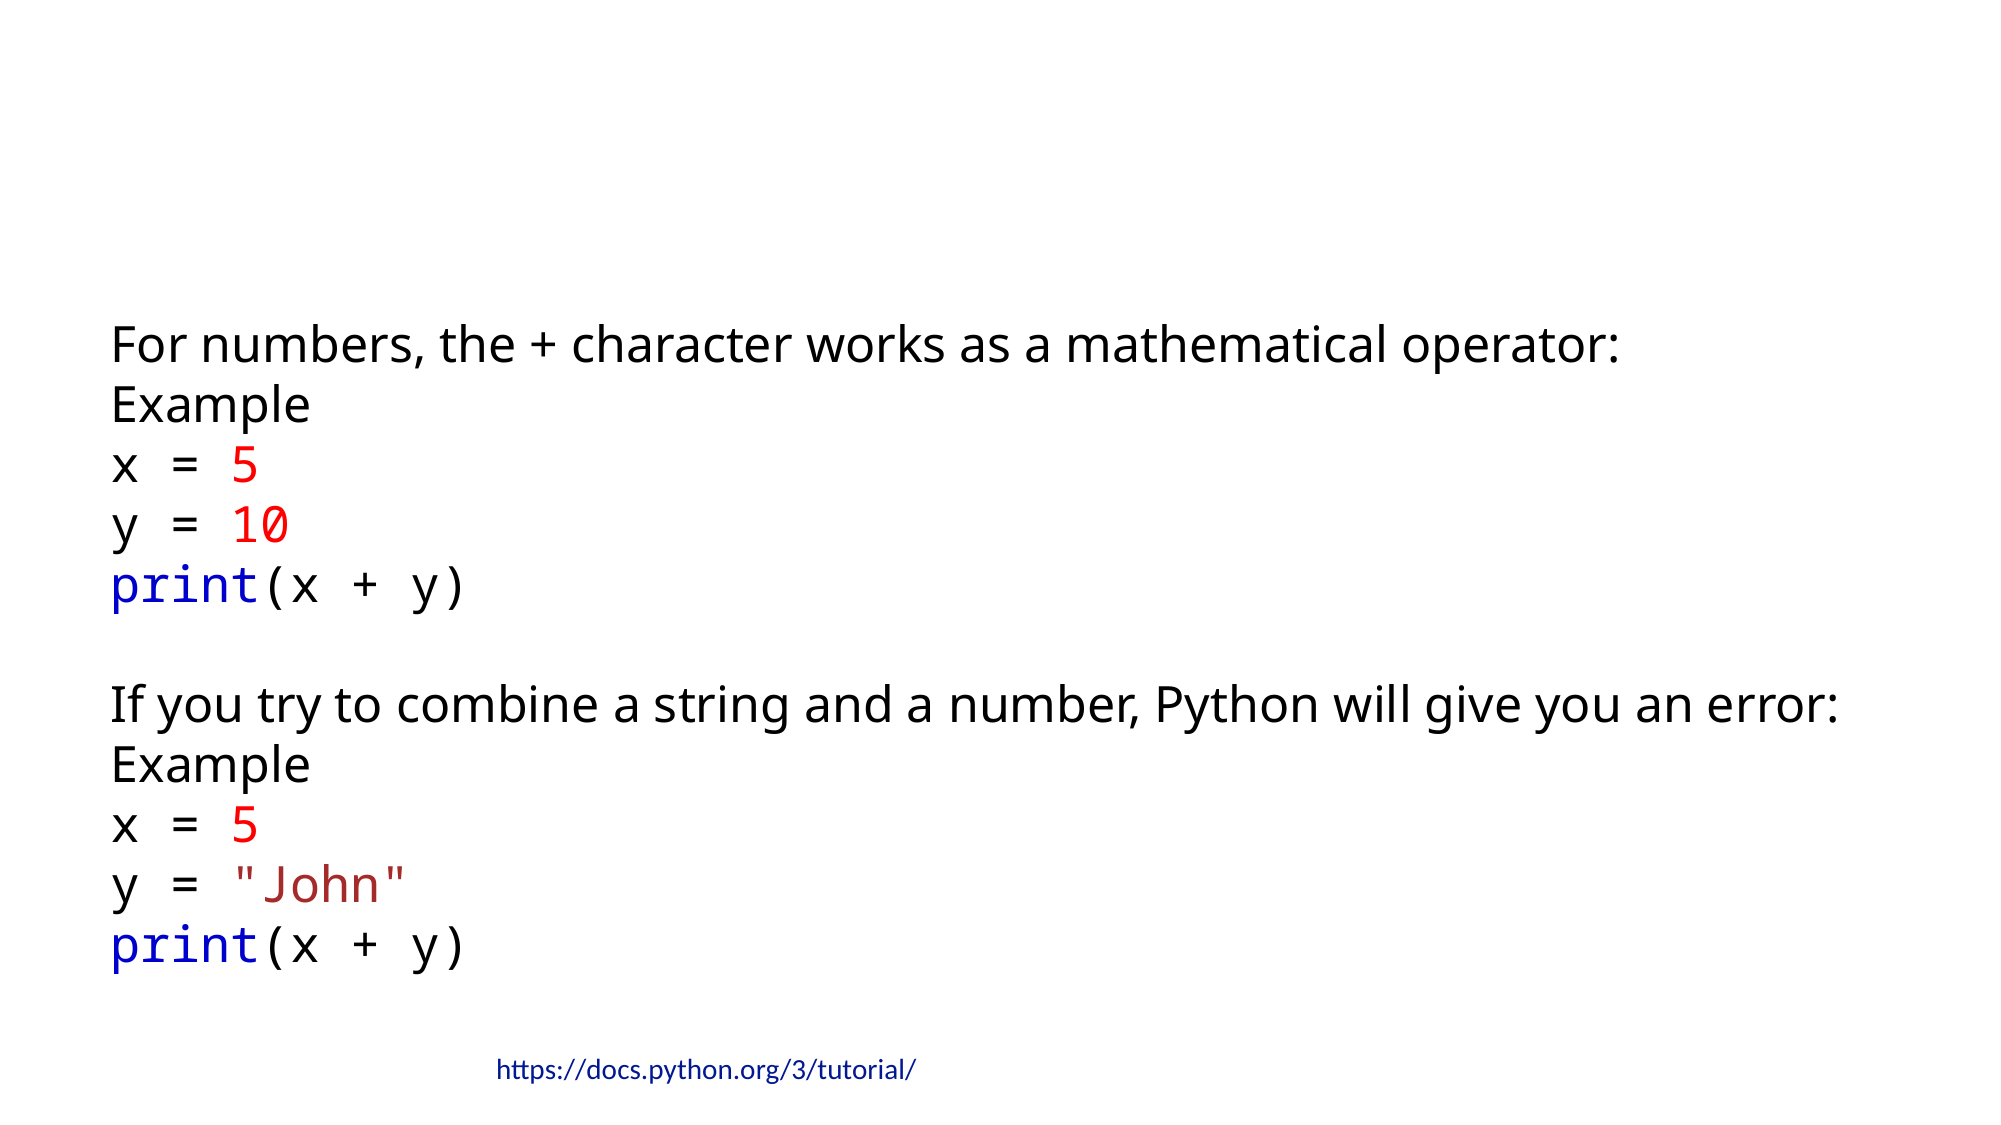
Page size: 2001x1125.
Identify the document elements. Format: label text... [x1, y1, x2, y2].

footer https://docs.python.org/3/tutorial/ [481, 1042, 1926, 1103]
text_box For numbers, the + character works as a mathematical operator: Example x = 5 y = 10 print(x + y) If you try to combine a string and a number, Python will give you an error: Example x = 5 y = "John" print(x + y) [96, 304, 1911, 980]
